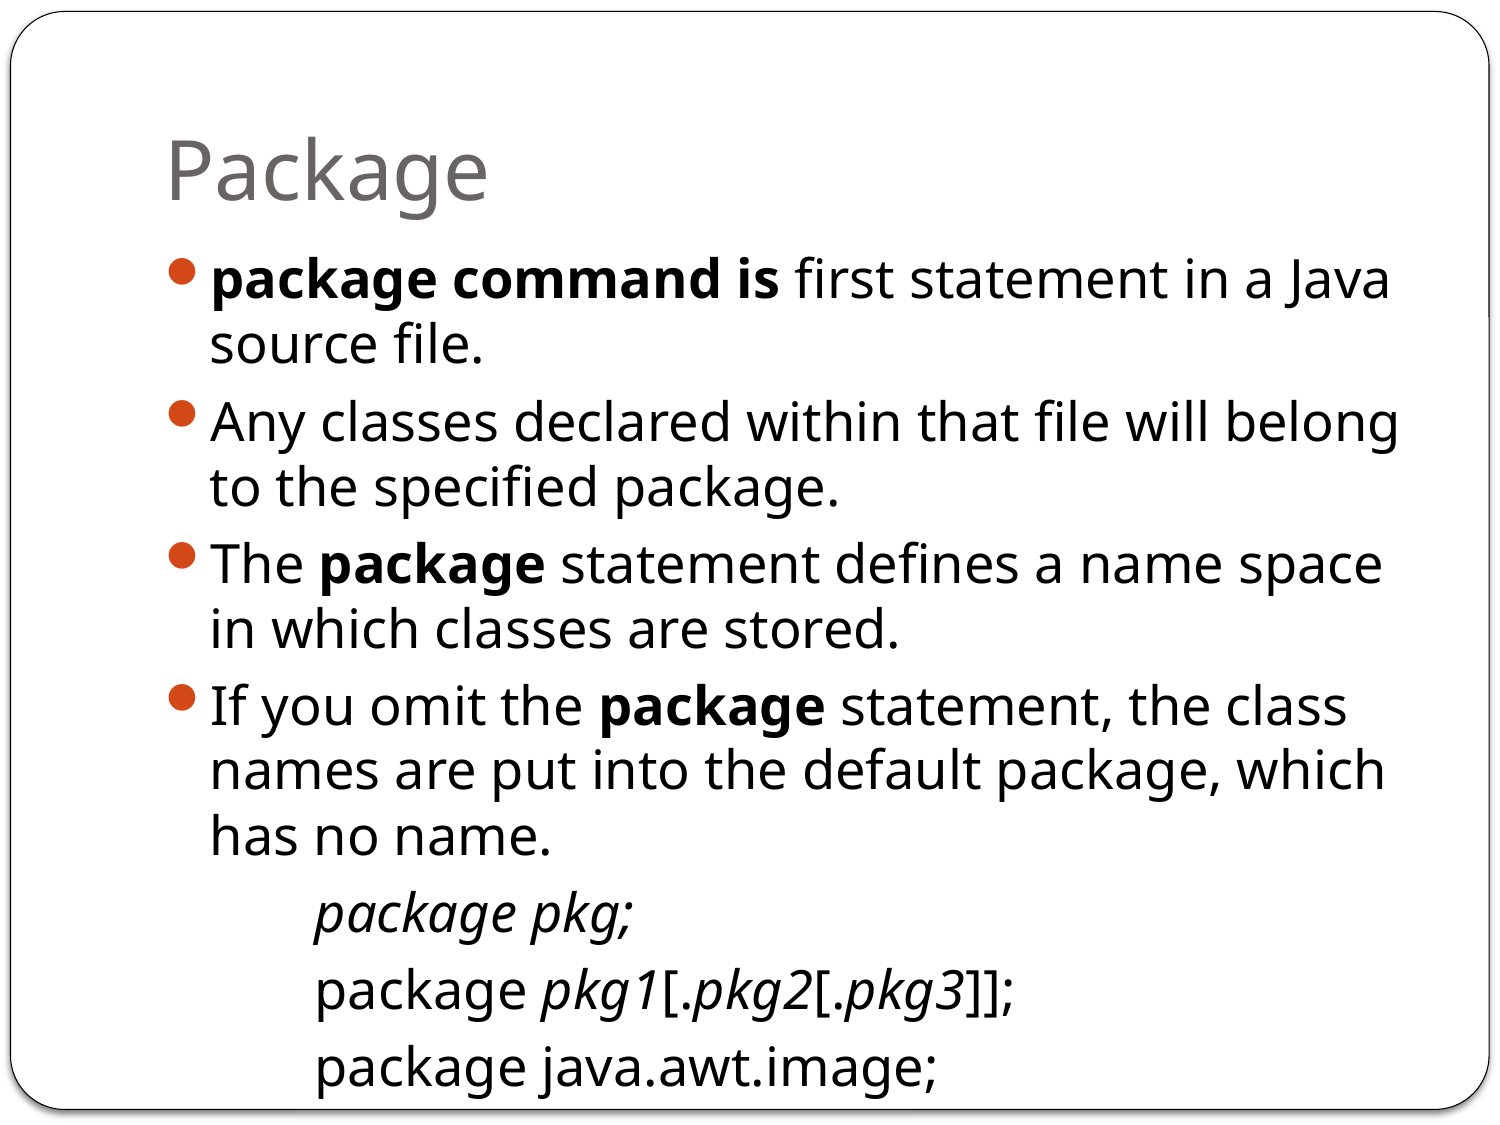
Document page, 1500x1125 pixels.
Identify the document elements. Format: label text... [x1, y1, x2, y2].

title Package [150, 45, 1425, 233]
list package command is first statement in a Java source file. Any classes declared within that file will belong to the specified package. The package statement defines a name space in which classes are stored. If you omit the package statement, the class names are put into the default package, which has no name. package pkg; package pkg1[.pkg2[.pkg3]]; package java.awt.image; [150, 237, 1425, 1075]
